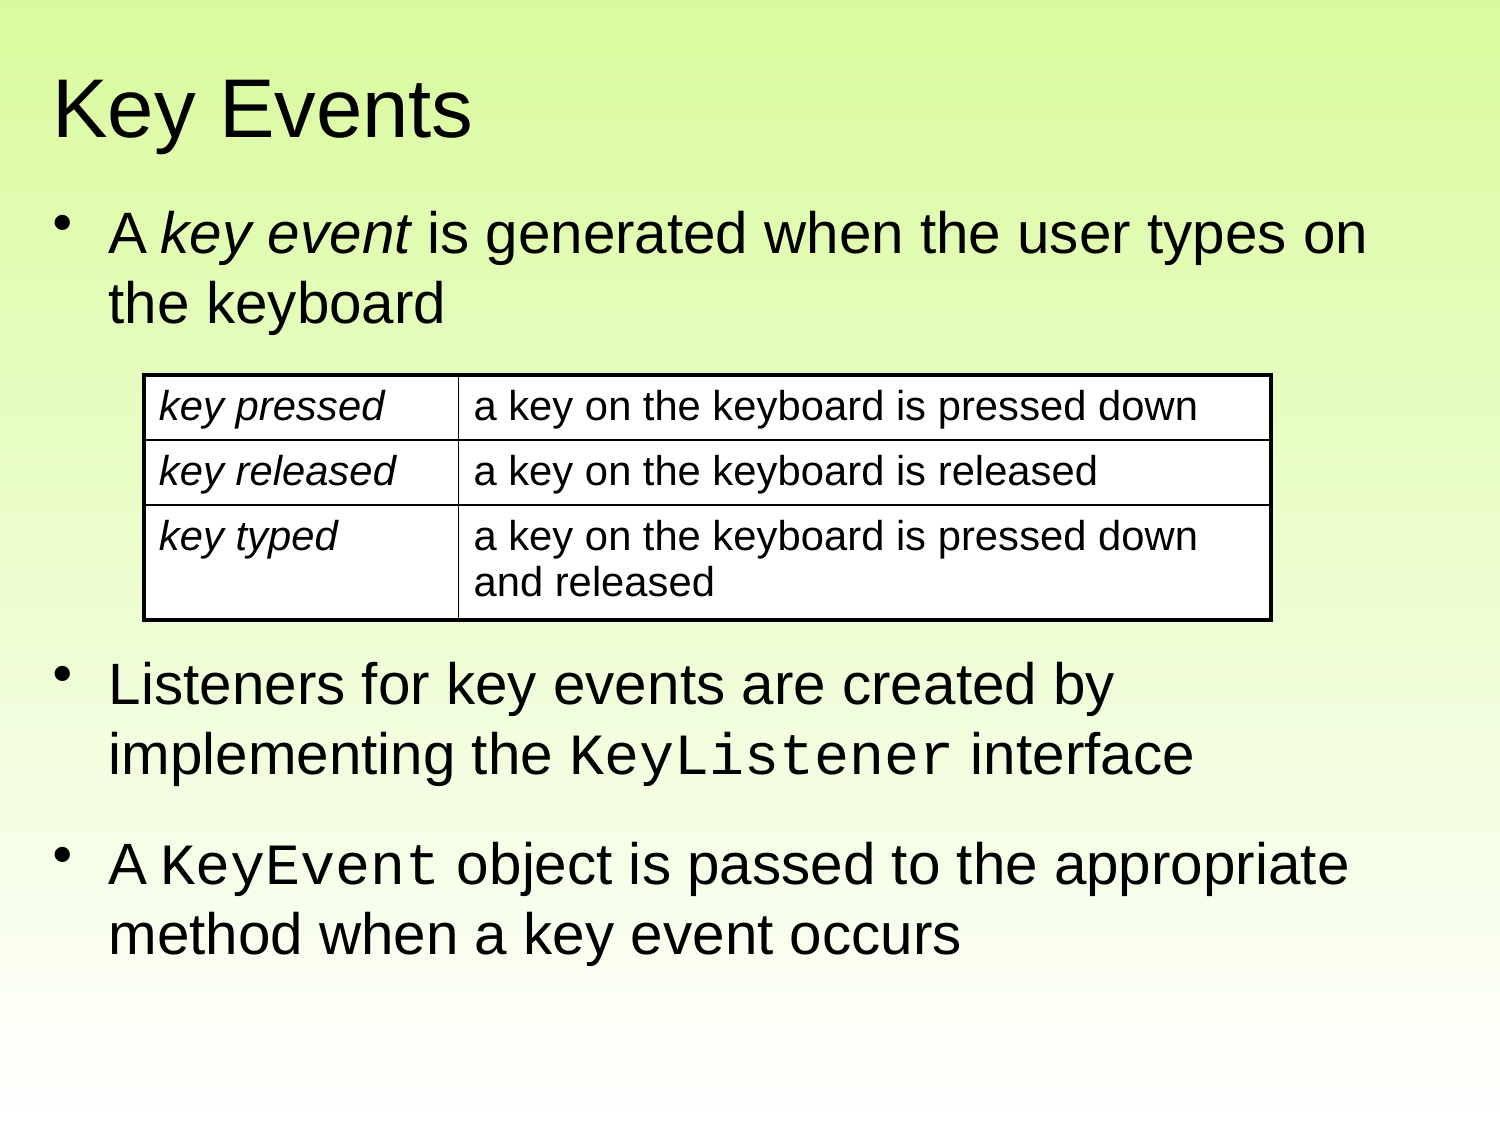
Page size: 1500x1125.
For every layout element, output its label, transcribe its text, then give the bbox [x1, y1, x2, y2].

table_header a key on the keyboard is pressed down [459, 377, 1269, 439]
title Key Events [37, 45, 1463, 163]
table_header key pressed [146, 377, 458, 439]
table_cell a key on the keyboard is pressed down and released [459, 506, 1269, 618]
table_cell key typed [146, 506, 458, 618]
table_cell a key on the keyboard is released [459, 441, 1269, 504]
table_cell key released [146, 441, 458, 504]
list A key event is generated when the user types on the keyboard Listeners for key events are created by implementing the KeyListener interface A KeyEvent object is passed to the appropriate method when a key event occurs [37, 187, 1475, 900]
